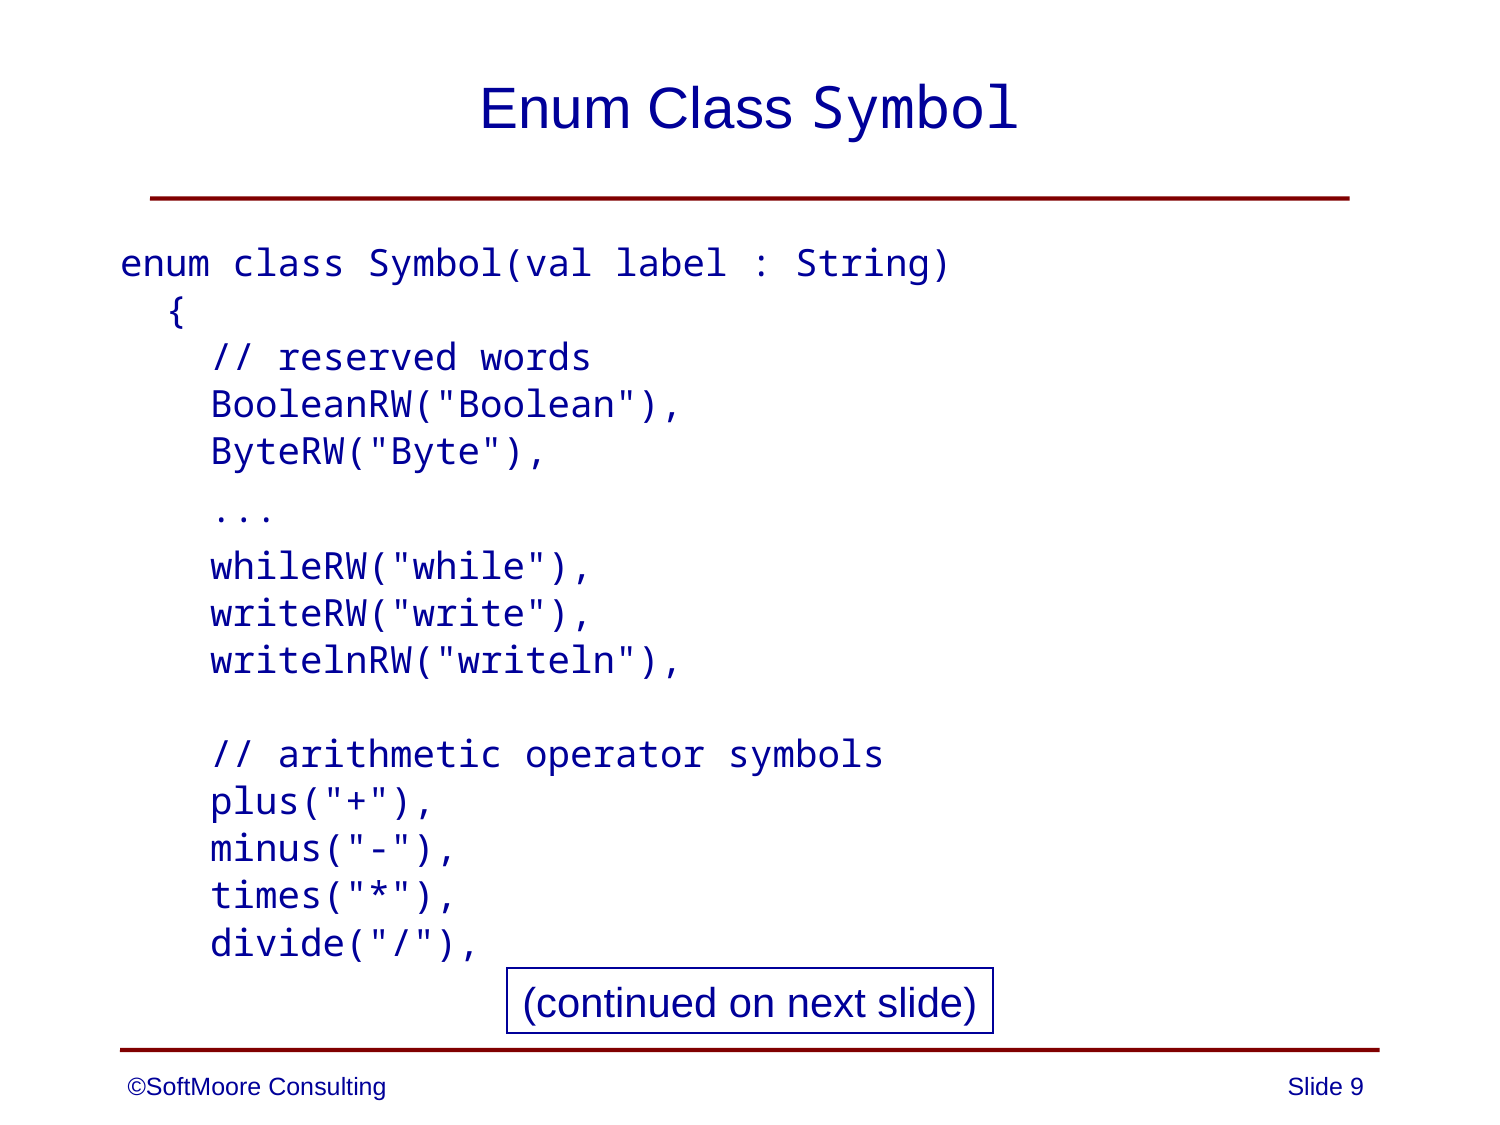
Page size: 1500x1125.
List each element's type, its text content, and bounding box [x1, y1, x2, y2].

slide_number Slide 9 [1078, 1061, 1380, 1109]
title Enum Class Symbol [149, 22, 1350, 188]
footer ©SoftMoore Consulting [111, 1061, 563, 1109]
list enum class Symbol(val label : String) { // reserved words BooleanRW("Boolean"), ByteRW("Byte"), ... whileRW("while"), writeRW("write"), writelnRW("writeln"), // arithmetic operator symbols plus("+"), minus("-"), times("*"), divide("/"), [74, 223, 1425, 1034]
text_box (continued on next slide) [507, 967, 993, 1033]
